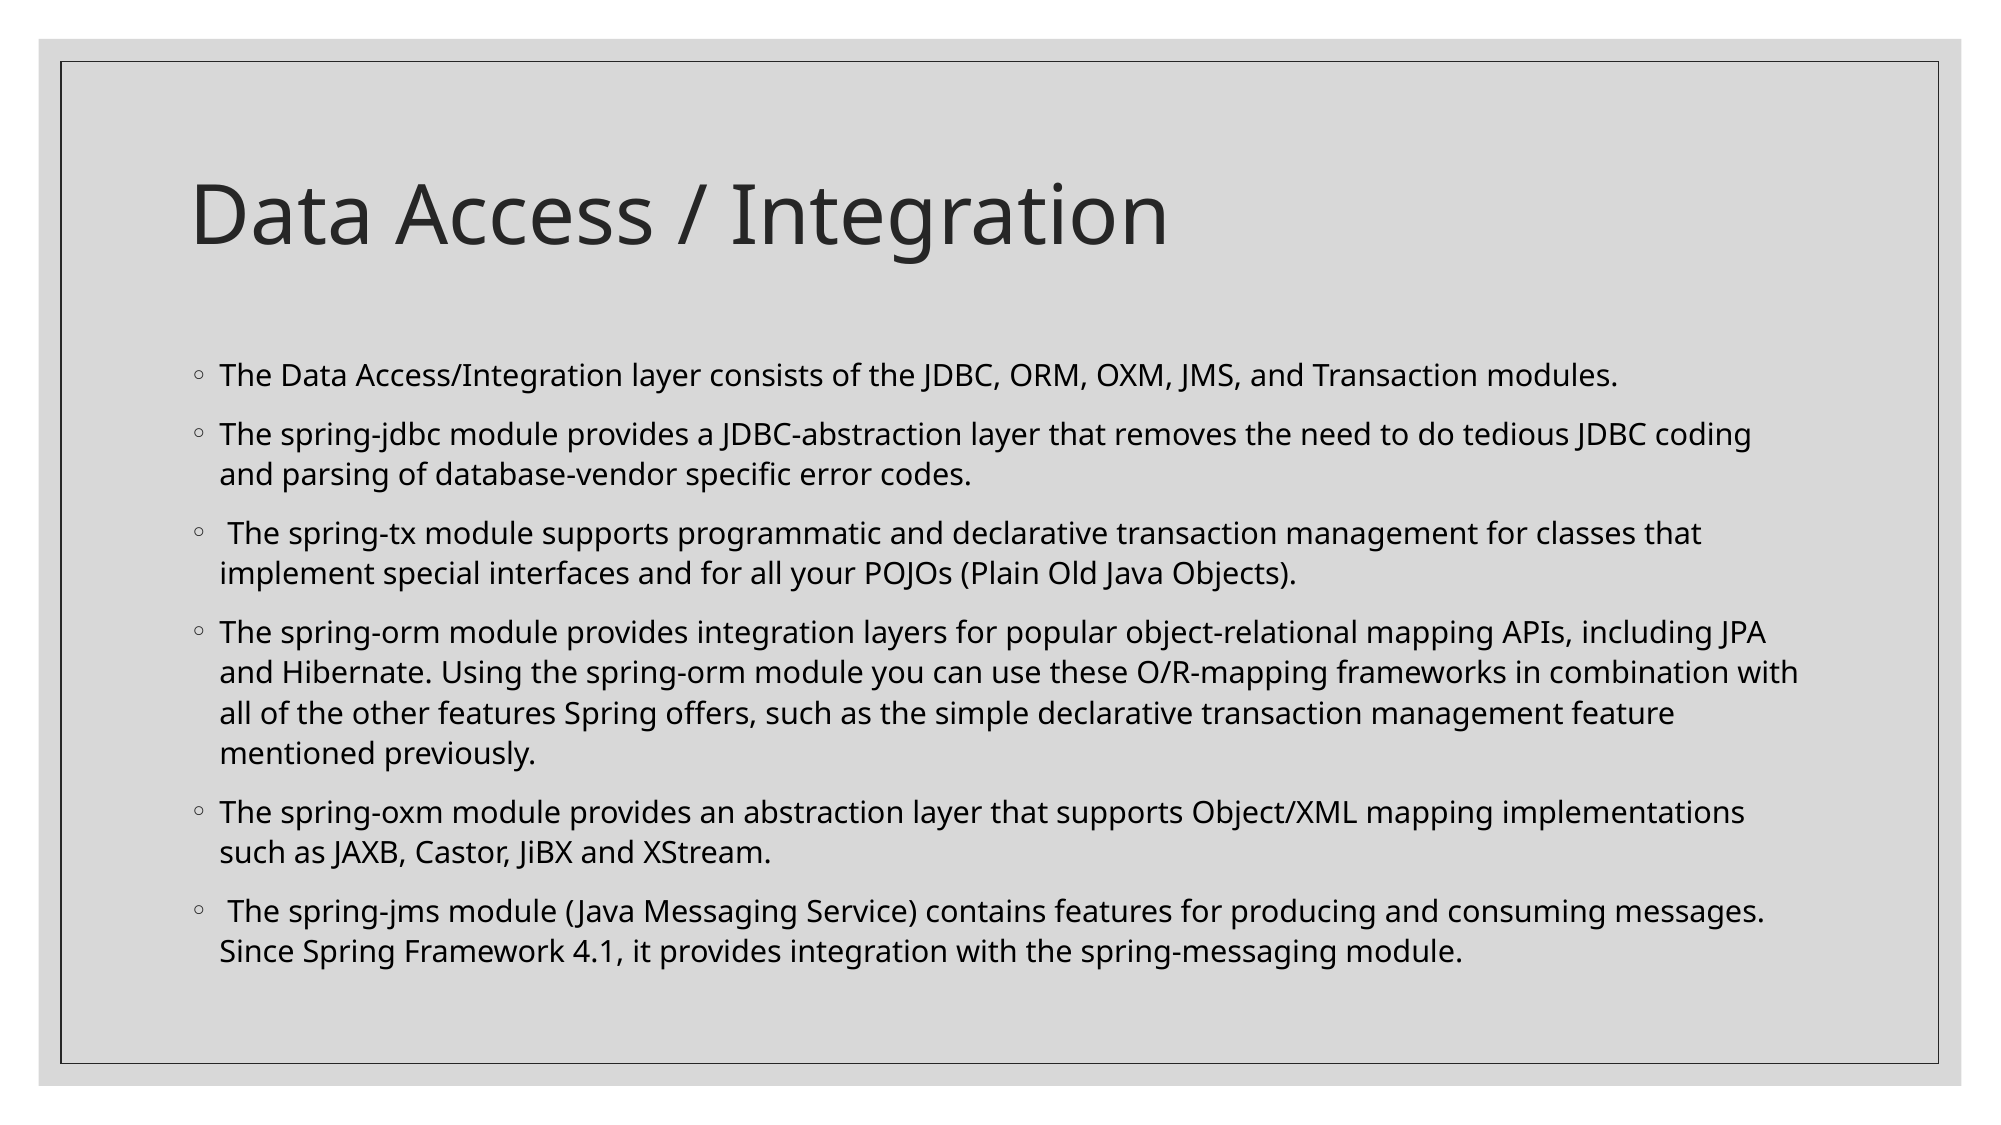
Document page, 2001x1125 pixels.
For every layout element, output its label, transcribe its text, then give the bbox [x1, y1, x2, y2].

title Data Access / Integration [174, 105, 1825, 331]
list The Data Access/Integration layer consists of the JDBC, ORM, OXM, JMS, and Transaction modules. The spring-jdbc module provides a JDBC-abstraction layer that removes the need to do tedious JDBC coding and parsing of database-vendor specific error codes. The spring-tx module supports programmatic and declarative transaction management for classes that implement special interfaces and for all your POJOs (Plain Old Java Objects). The spring-orm module provides integration layers for popular object-relational mapping APIs, including JPA and Hibernate. Using the spring-orm module you can use these O/R-mapping frameworks in combination with all of the other features Spring offers, such as the simple declarative transaction management feature mentioned previously. The spring-oxm module provides an abstraction layer that supports Object/XML mapping implementations such as JAXB, Castor, JiBX and XStream. The spring-jms module (Java Messaging Service) contains features for producing and consuming messages. Since Spring Framework 4.1, it provides integration with the spring-messaging module. [174, 345, 1825, 977]
